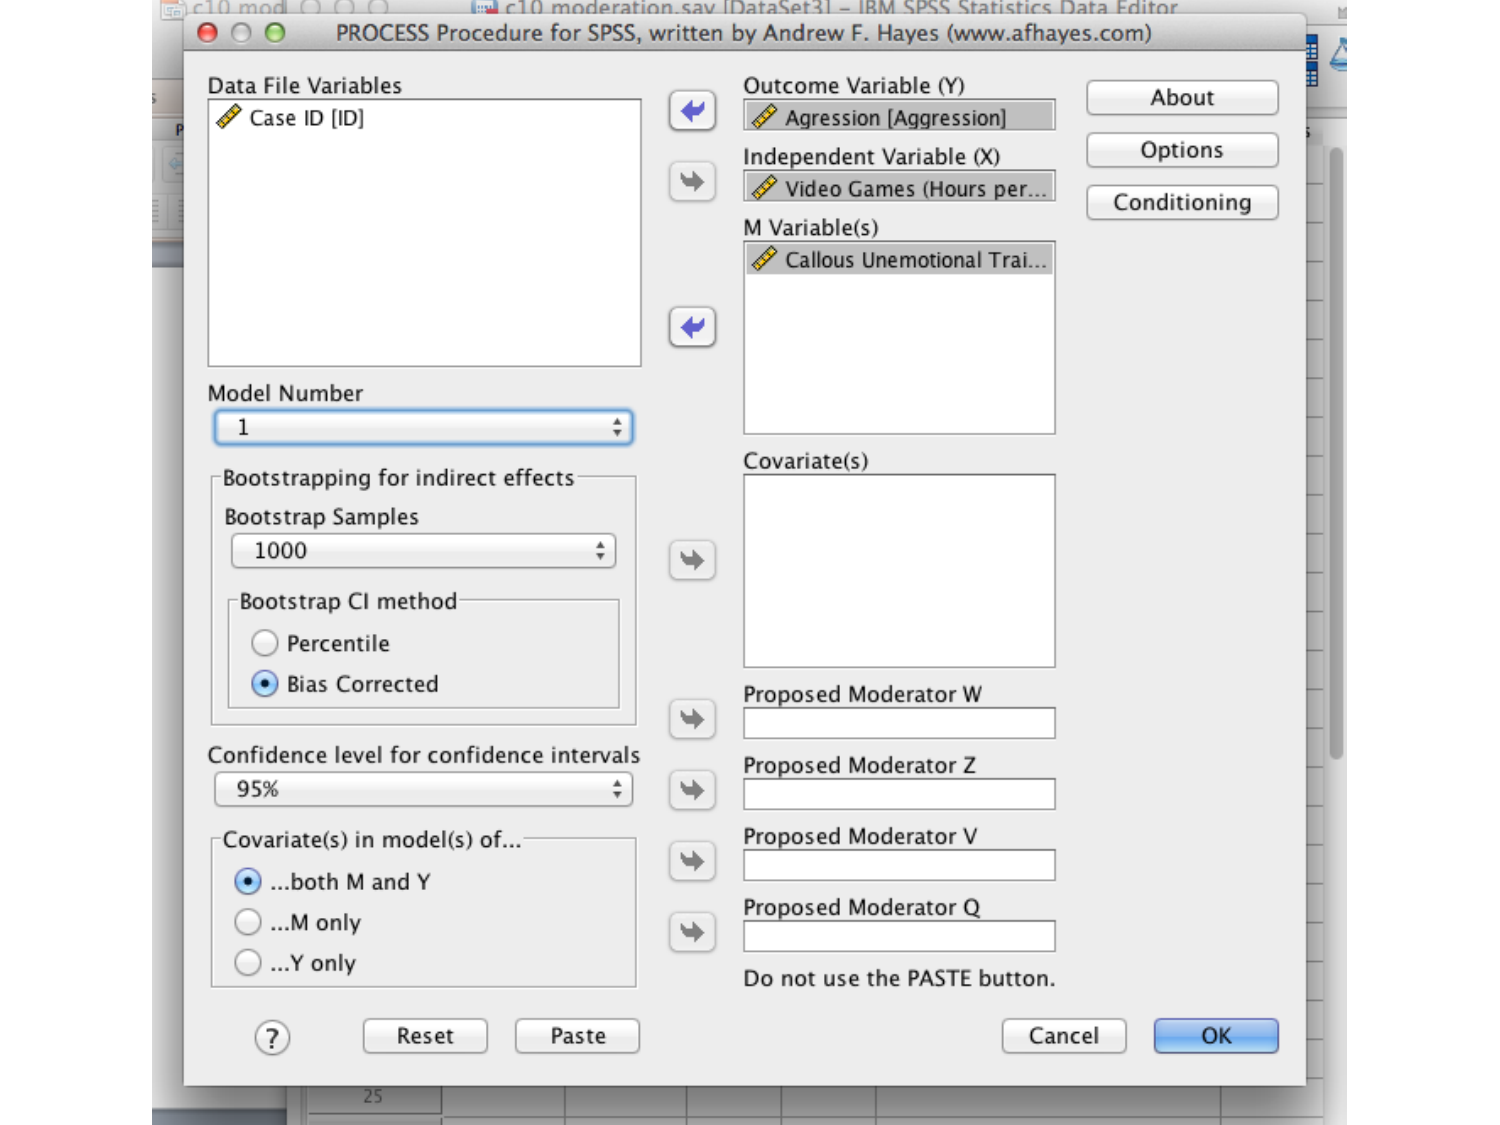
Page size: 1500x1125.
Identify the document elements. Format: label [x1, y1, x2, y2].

picture [151, 0, 1347, 1125]
